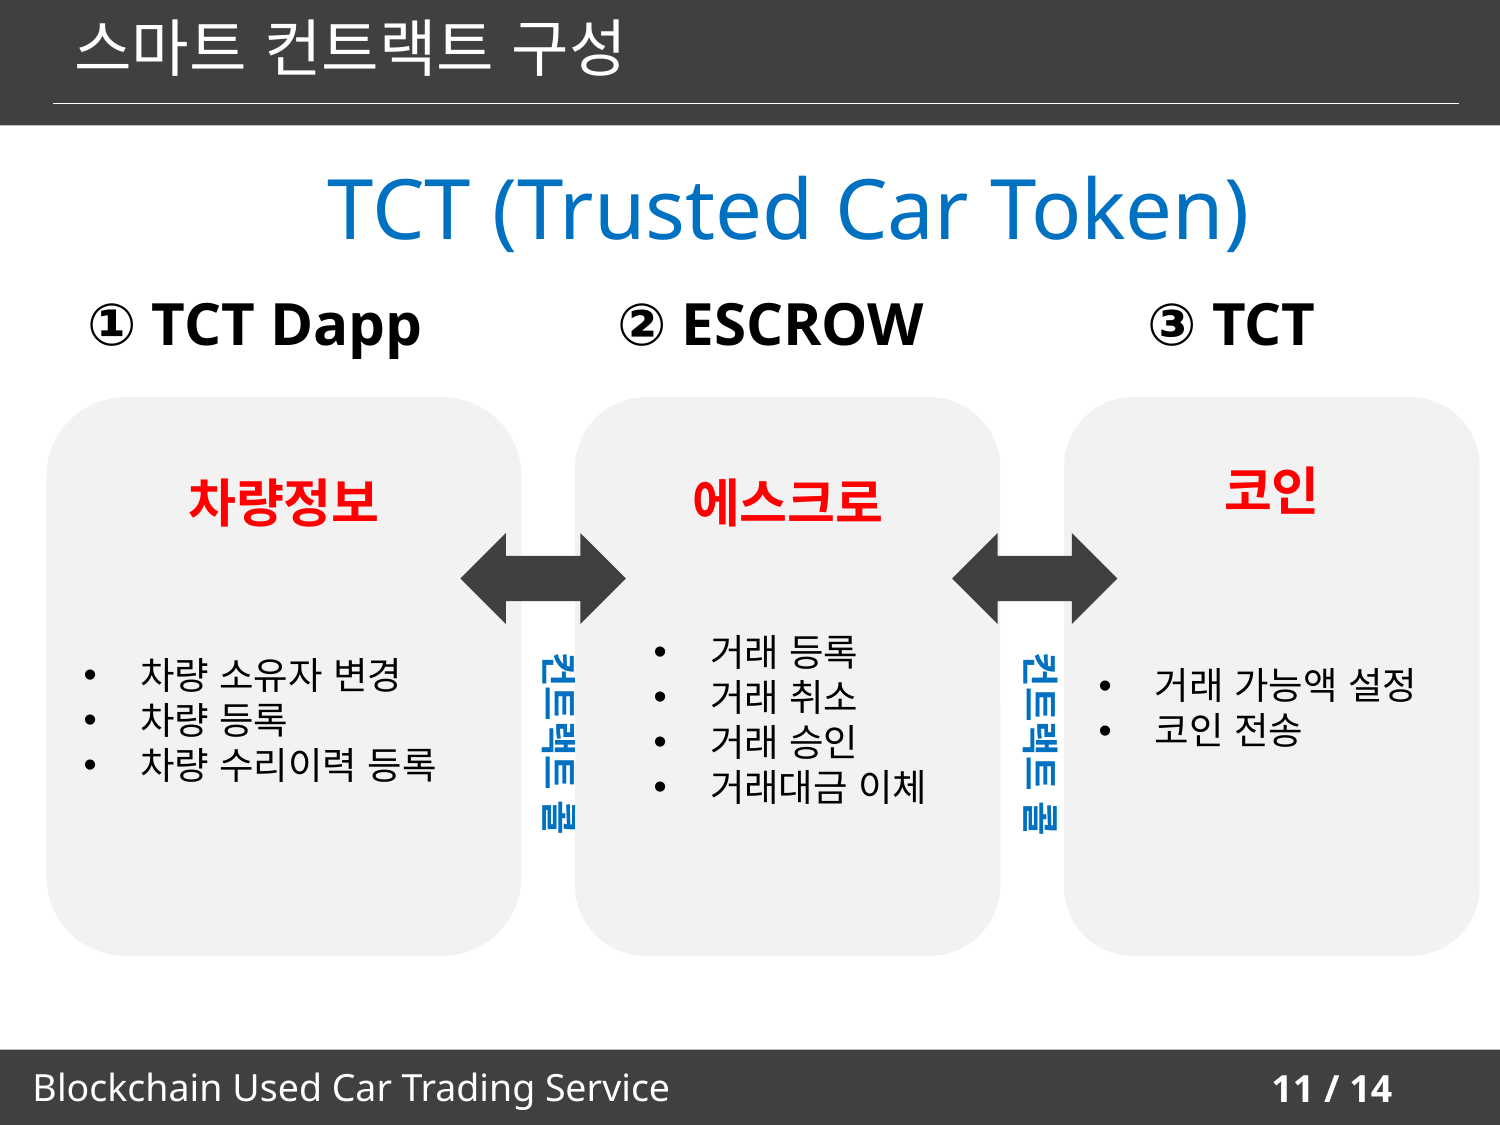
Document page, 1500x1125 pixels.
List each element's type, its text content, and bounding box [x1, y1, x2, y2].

text_box TCT (Trusted Car Token) [312, 149, 1500, 264]
text_box 거래 가능액 설정 코인 전송 [1083, 655, 1460, 805]
text_box 컨트랙트 콜 [995, 638, 1072, 901]
text_box ③ TCT [1133, 279, 1500, 365]
text_box 차량 소유자 변경 차량 등록 차량 수리이력 등록 [68, 644, 488, 794]
text_box 에스크로 [572, 394, 1003, 959]
text_box ② ESCROW [602, 279, 1052, 365]
text_box 스마트 컨트랙트 구성 [59, 1, 1424, 92]
text_box 컨트랙트 콜 [514, 637, 574, 900]
text_box [949, 531, 1120, 626]
text_box [458, 531, 628, 626]
text_box 코인 [1061, 394, 1482, 959]
text_box 거래 등록 거래 취소 거래 승인 거래대금 이체 [638, 621, 1016, 817]
text_box 차량정보 [44, 394, 524, 959]
text_box ① TCT Dapp [72, 279, 522, 365]
